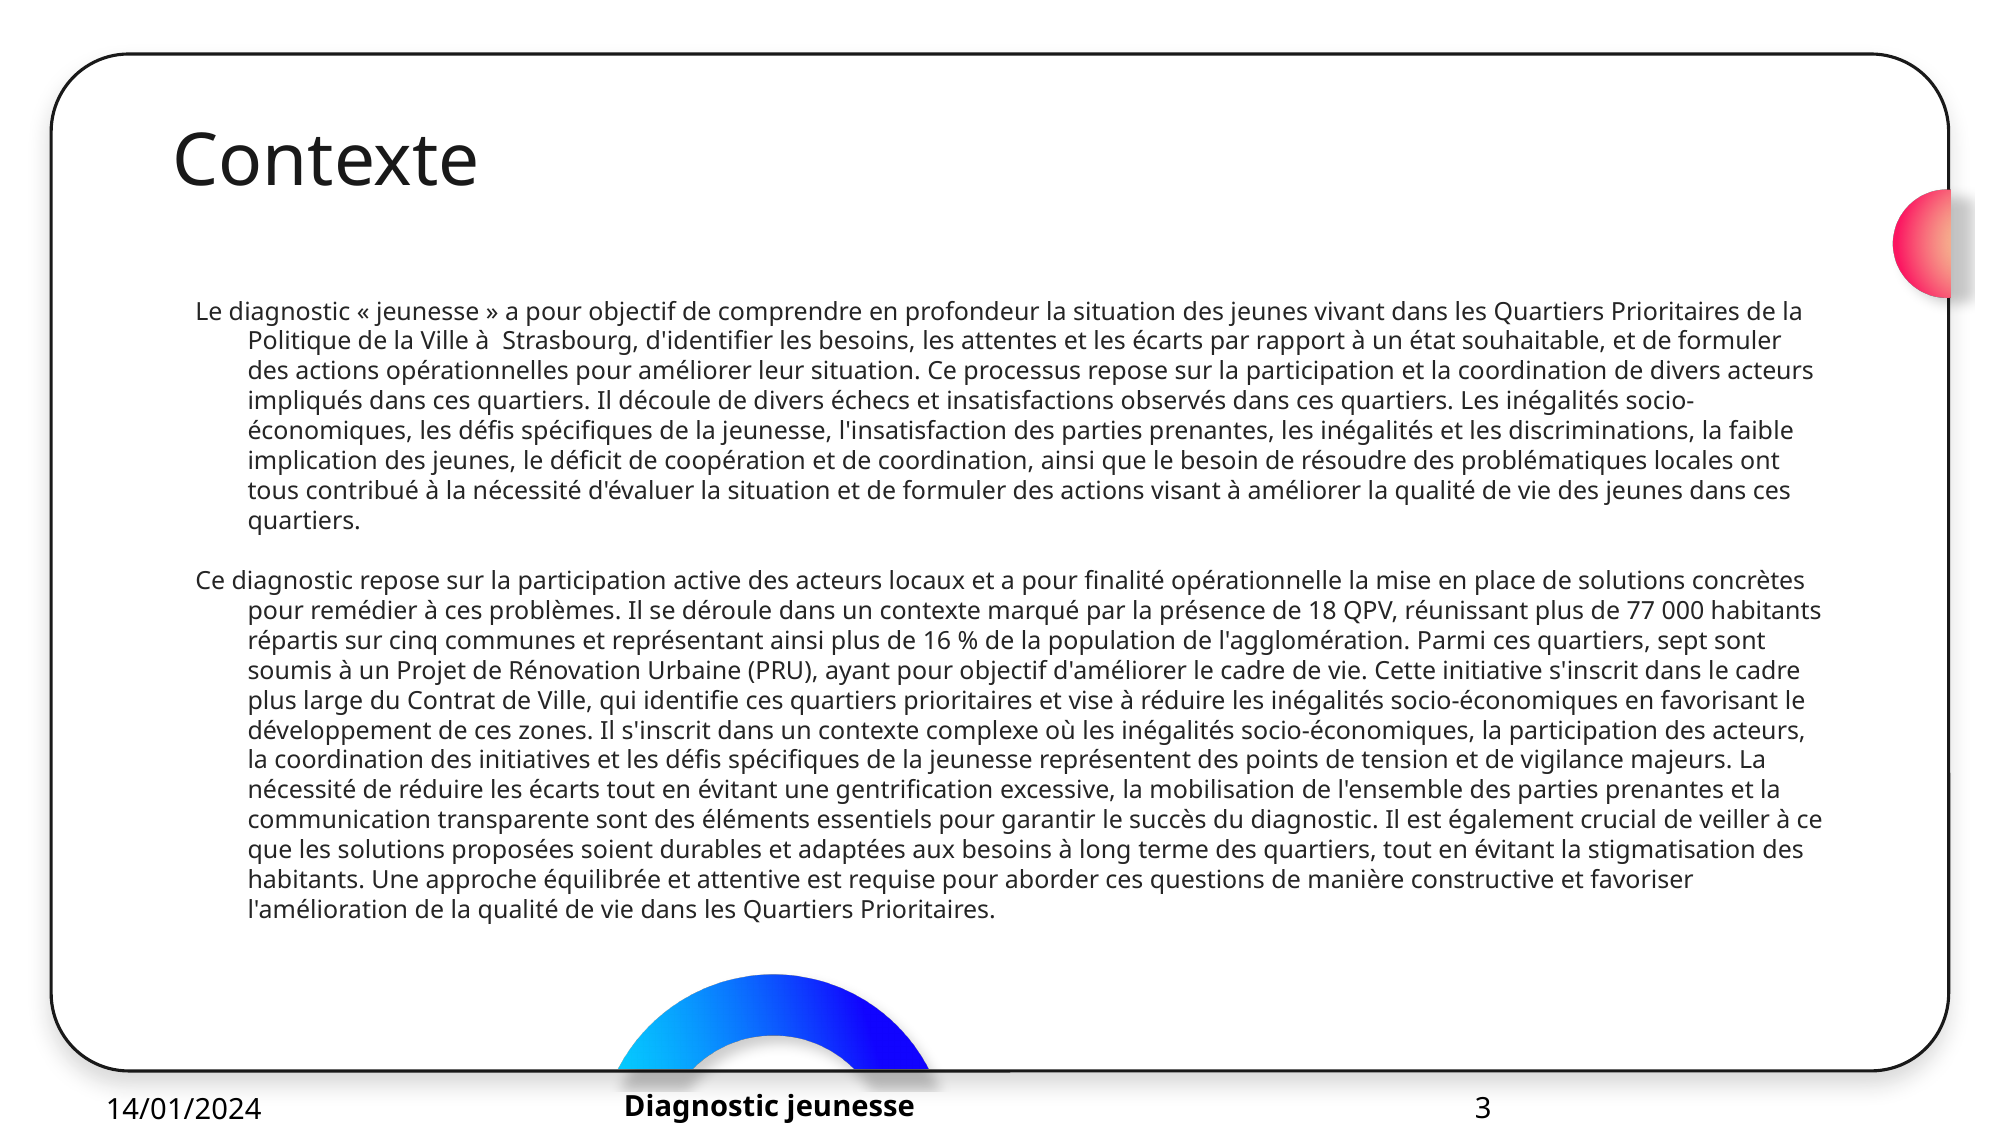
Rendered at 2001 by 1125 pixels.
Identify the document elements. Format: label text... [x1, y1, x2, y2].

title Contexte [157, 97, 1843, 223]
subtitle Le diagnostic « jeunesse » a pour objectif de comprendre en profondeur la situation des jeunes vivant dans les Quartiers Prioritaires de la Politique de la Ville à Strasbourg, d'identifier les besoins, les attentes et les écarts par rapport à un état souhaitable, et de formuler des actions opérationnelles pour améliorer leur situation. Ce processus repose sur la participation et la coordination de divers acteurs impliqués dans ces quartiers. Il découle de divers échecs et insatisfactions observés dans ces quartiers. Les inégalités socio-économiques, les défis spécifiques de la jeunesse, l'insatisfaction des parties prenantes, les inégalités et les discriminations, la faible implication des jeunes, le déficit de coopération et de coordination, ainsi que le besoin de résoudre des problématiques locales ont tous contribué à la nécessité d'évaluer la situation et de formuler des actions visant à améliorer la qualité de vie des jeunes dans ces quartiers. Ce diagnostic repose sur la participation active des acteurs locaux et a pour finalité opérationnelle la mise en place de solutions concrètes pour remédier à ces problèmes. Il se déroule dans un contexte marqué par la présence de 18 QPV, réunissant plus de 77 000 habitants répartis sur cinq communes et représentant ainsi plus de 16 % de la population de l'agglomération. Parmi ces quartiers, sept sont soumis à un Projet de Rénovation Urbaine (PRU), ayant pour objectif d'améliorer le cadre de vie. Cette initiative s'inscrit dans le cadre plus large du Contrat de Ville, qui identifie ces quartiers prioritaires et vise à réduire les inégalités socio-économiques en favorisant le développement de ces zones. Il s'inscrit dans un contexte complexe où les inégalités socio-économiques, la participation des acteurs, la coordination des initiatives et les défis spécifiques de la jeunesse représentent des points de tension et de vigilance majeurs. La nécessité de réduire les écarts tout en évitant une gentrification excessive, la mobilisation de l'ensemble des parties prenantes et la communication transparente sont des éléments essentiels pour garantir le succès du diagnostic. Il est également crucial de veiller à ce que les solutions proposées soient durables et adaptées aux besoins à long terme des quartiers, tout en évitant la stigmatisation des habitants. Une approche équilibrée et attentive est requise pour aborder ces questions de manière constructive et favoriser l'amélioration de la qualité de vie dans les Quartiers Prioritaires. [157, 279, 1843, 941]
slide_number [91, 1083, 519, 1115]
picture [603, 961, 939, 1069]
picture [1881, 179, 1951, 308]
slide_number 3 [1460, 1081, 1904, 1117]
footer Diagnostic jeunesse [609, 1080, 1391, 1115]
